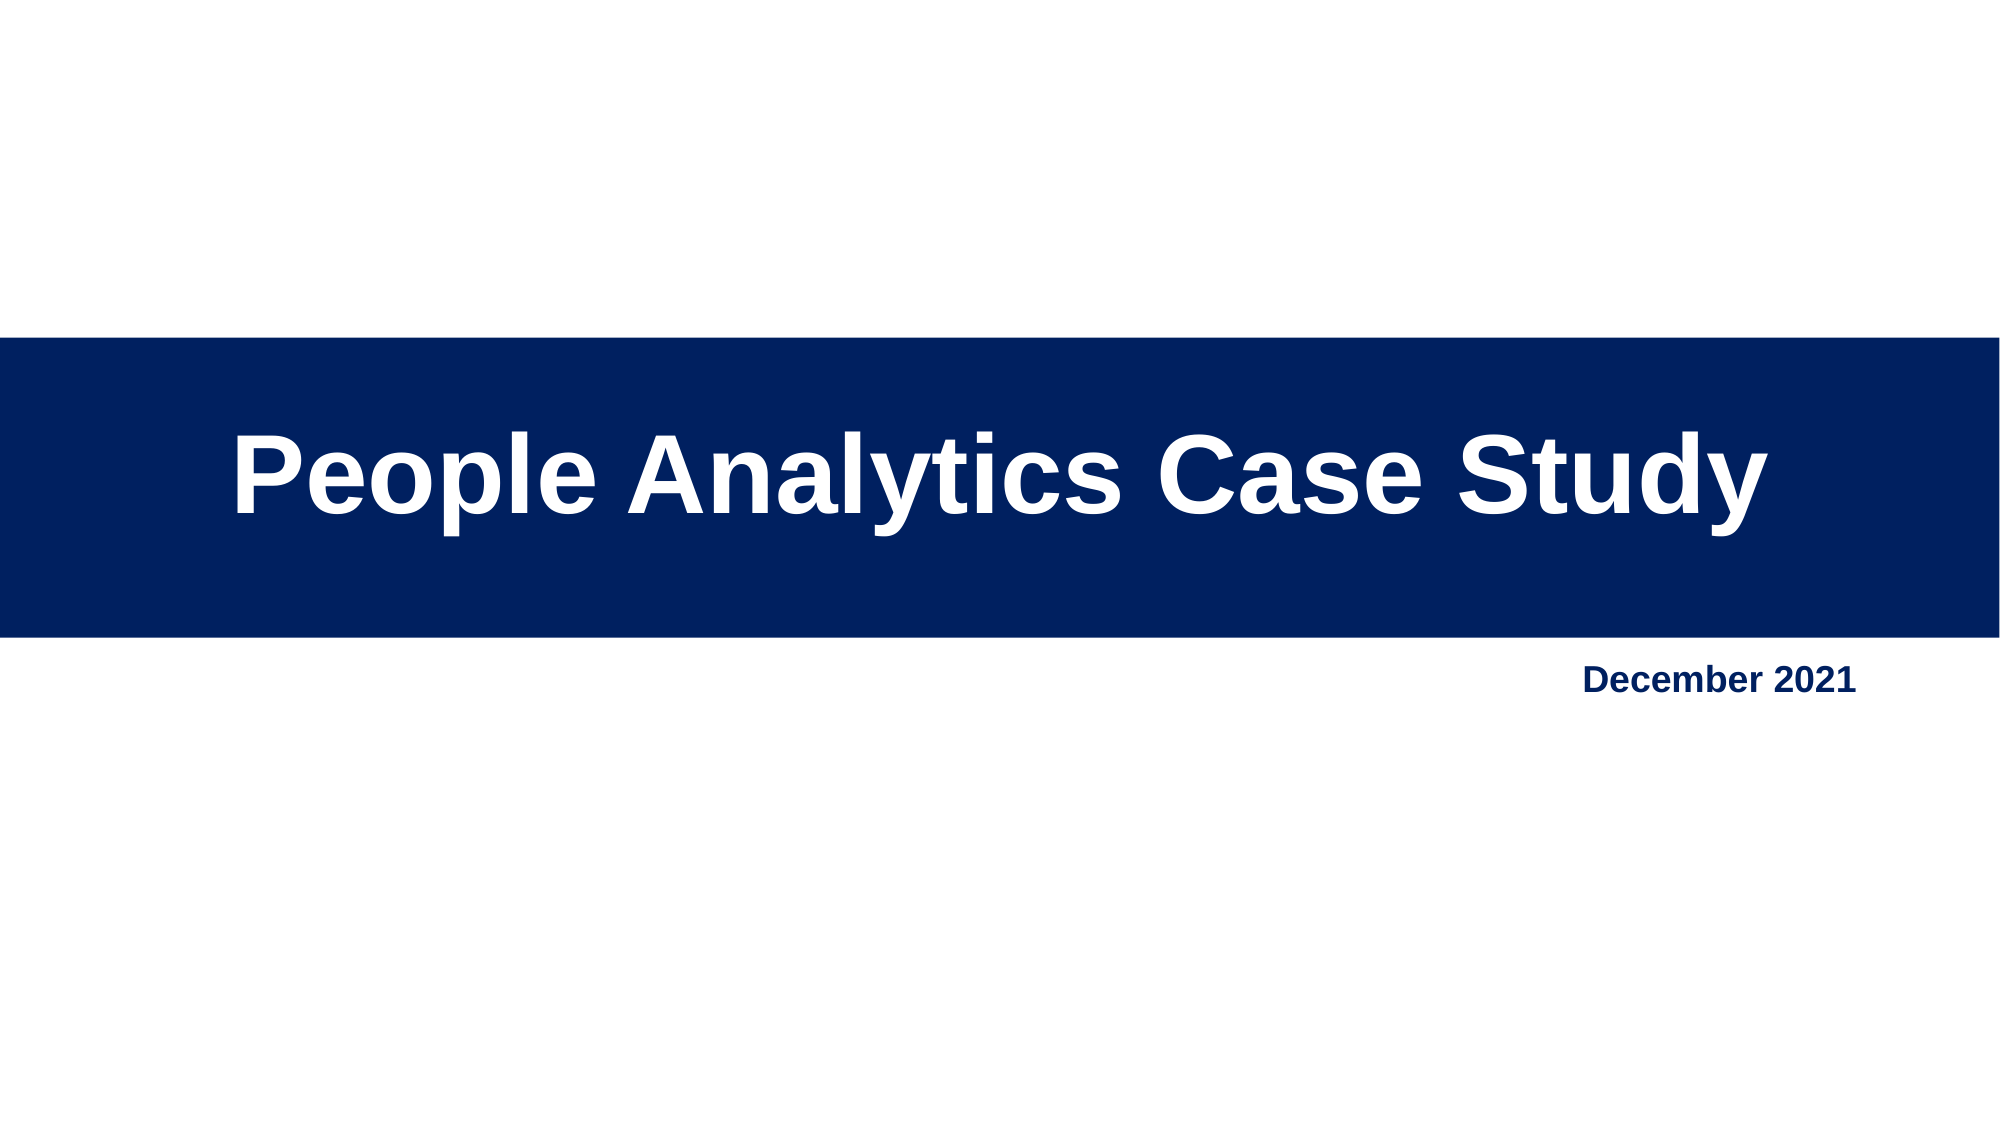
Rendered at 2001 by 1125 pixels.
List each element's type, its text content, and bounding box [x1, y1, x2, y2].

text_box People Analytics Case Study [91, 393, 1909, 544]
subtitle December 2021 [371, 652, 1872, 868]
